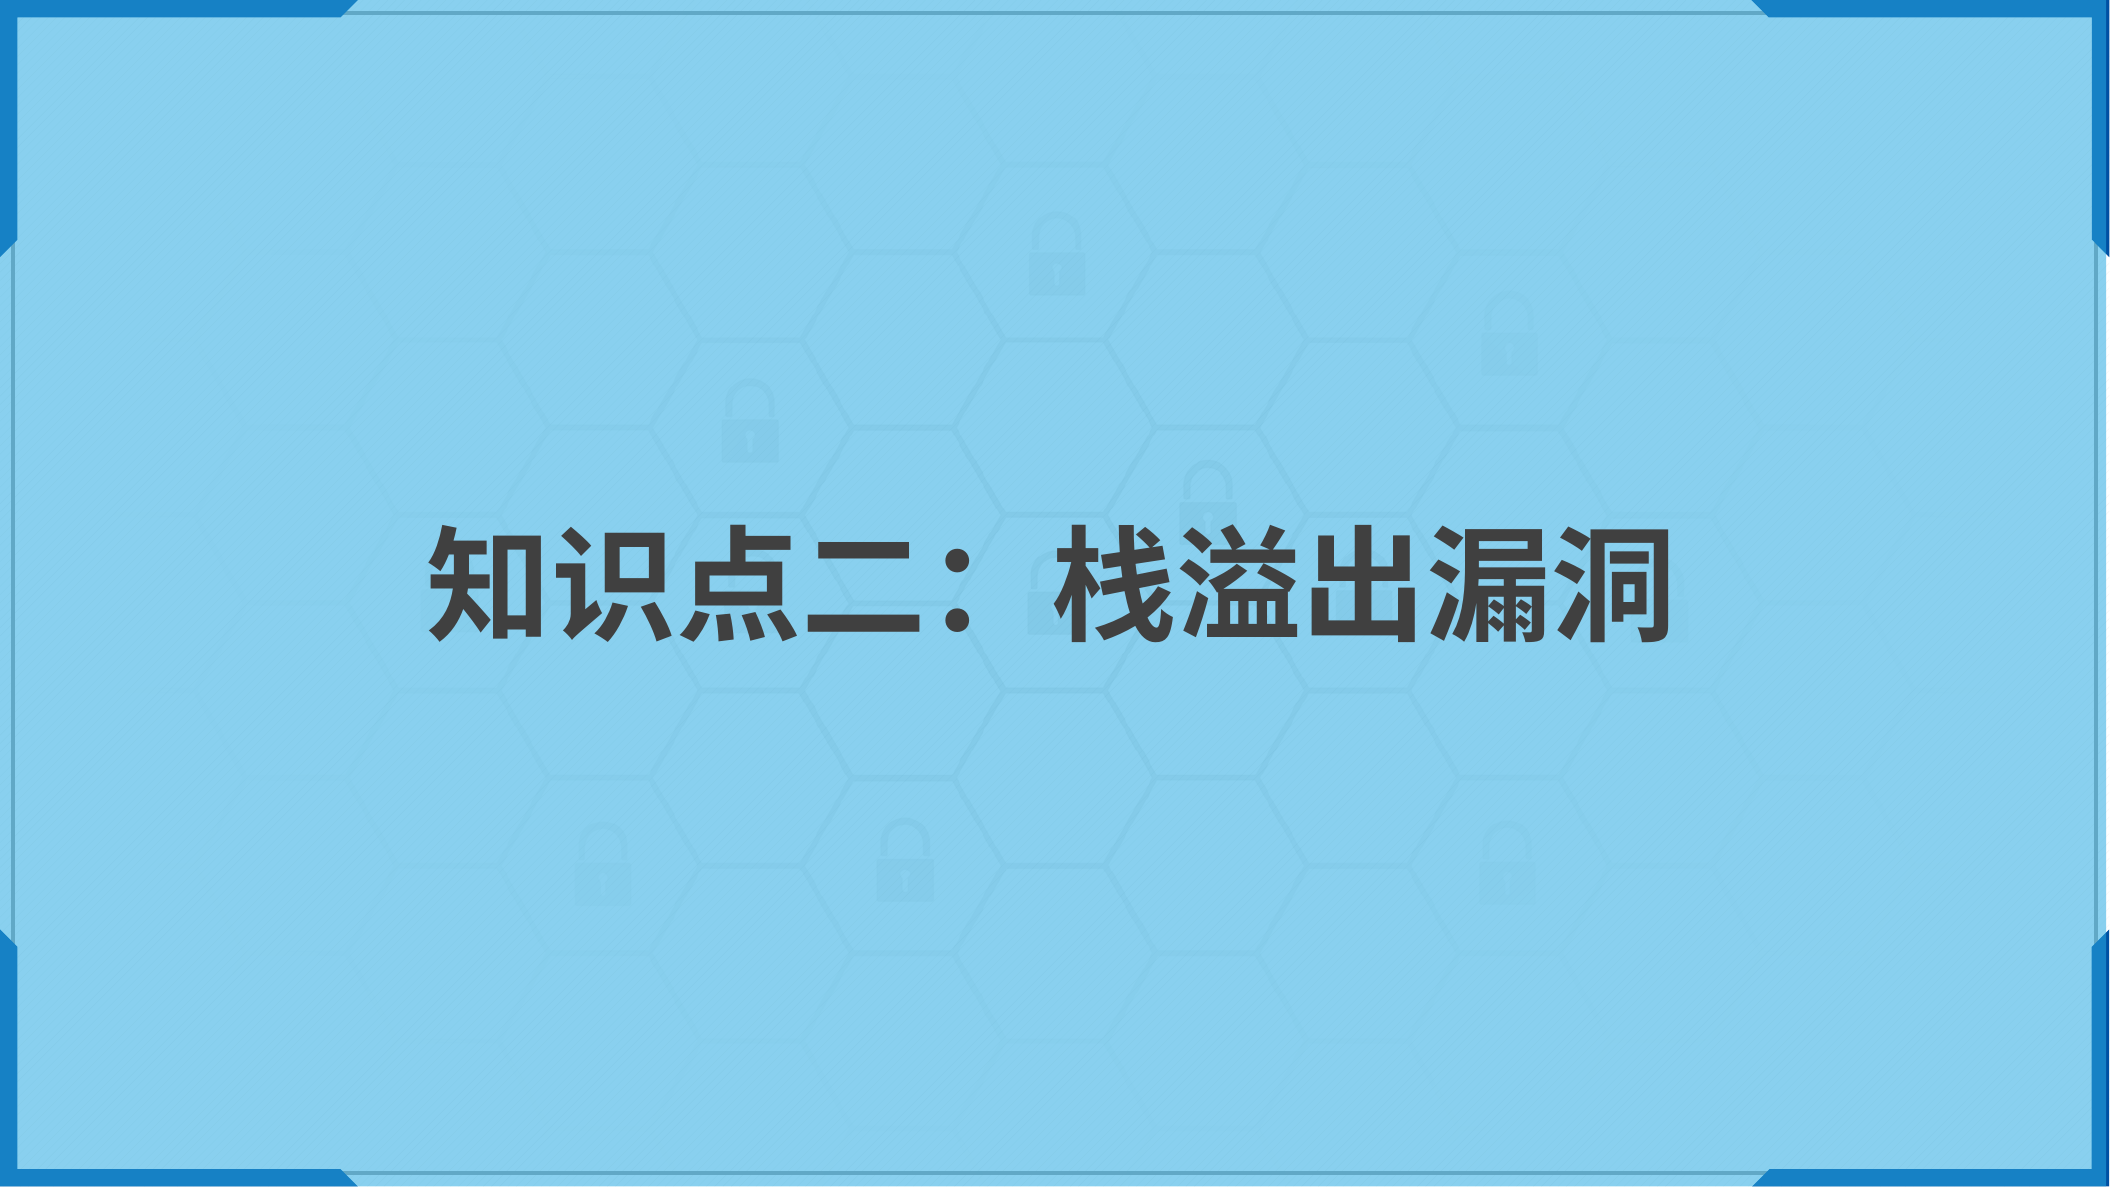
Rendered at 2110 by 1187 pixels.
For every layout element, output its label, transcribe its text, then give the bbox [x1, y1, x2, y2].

text_box [0, 0, 2107, 1187]
text_box 知识点二：栈溢出漏洞 [218, 498, 1885, 664]
